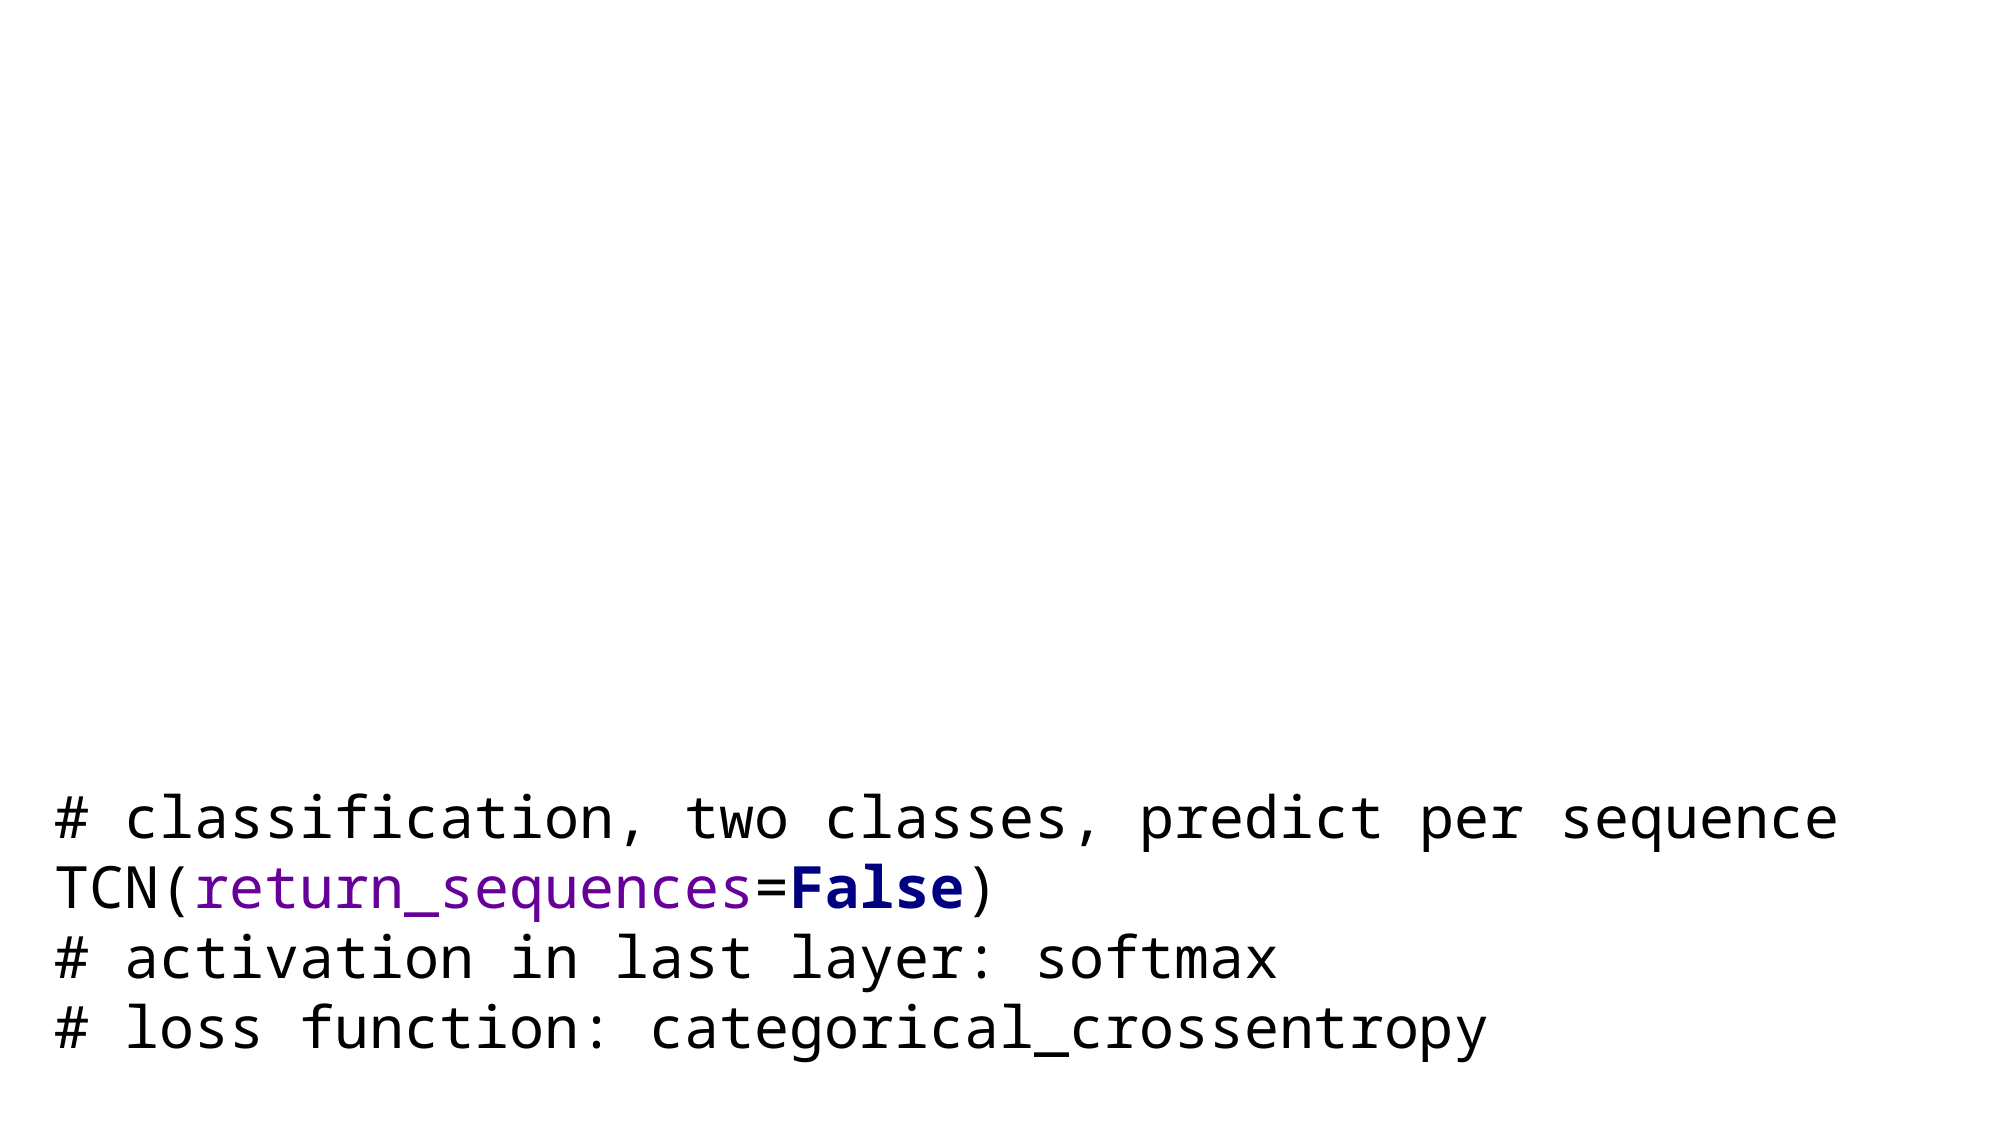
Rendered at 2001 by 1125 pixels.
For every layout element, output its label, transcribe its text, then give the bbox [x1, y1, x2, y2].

text_box # classification, two classes, predict per sequence TCN(return_sequences=False) # activation in last layer: softmax # loss function: categorical_crossentropy [39, 772, 1855, 1068]
